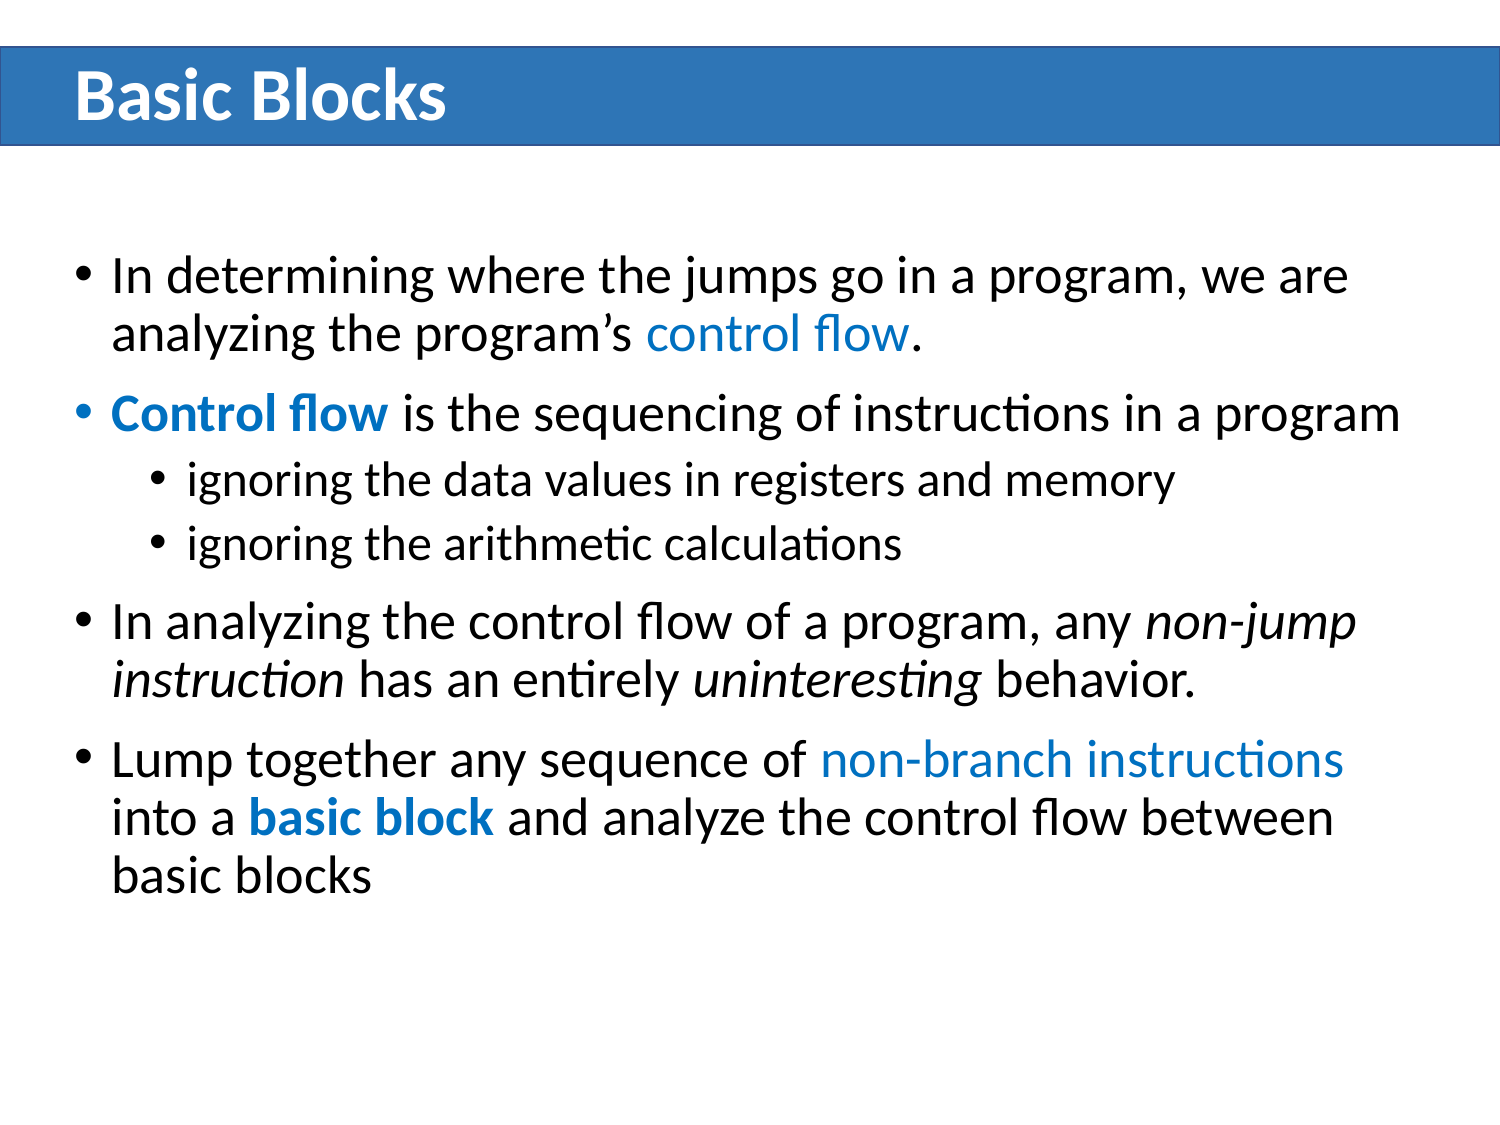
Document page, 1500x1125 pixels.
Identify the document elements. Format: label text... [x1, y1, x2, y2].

list In determining where the jumps go in a program, we are analyzing the program’s control flow. Control flow is the sequencing of instructions in a program ignoring the data values in registers and memory ignoring the arithmetic calculations In analyzing the control ﬂow of a program, any non-jump instruction has an entirely uninteresting behavior. Lump together any sequence of non-branch instructions into a basic block and analyze the control flow between basic blocks [59, 239, 1446, 950]
title Basic Blocks [59, 47, 1446, 146]
